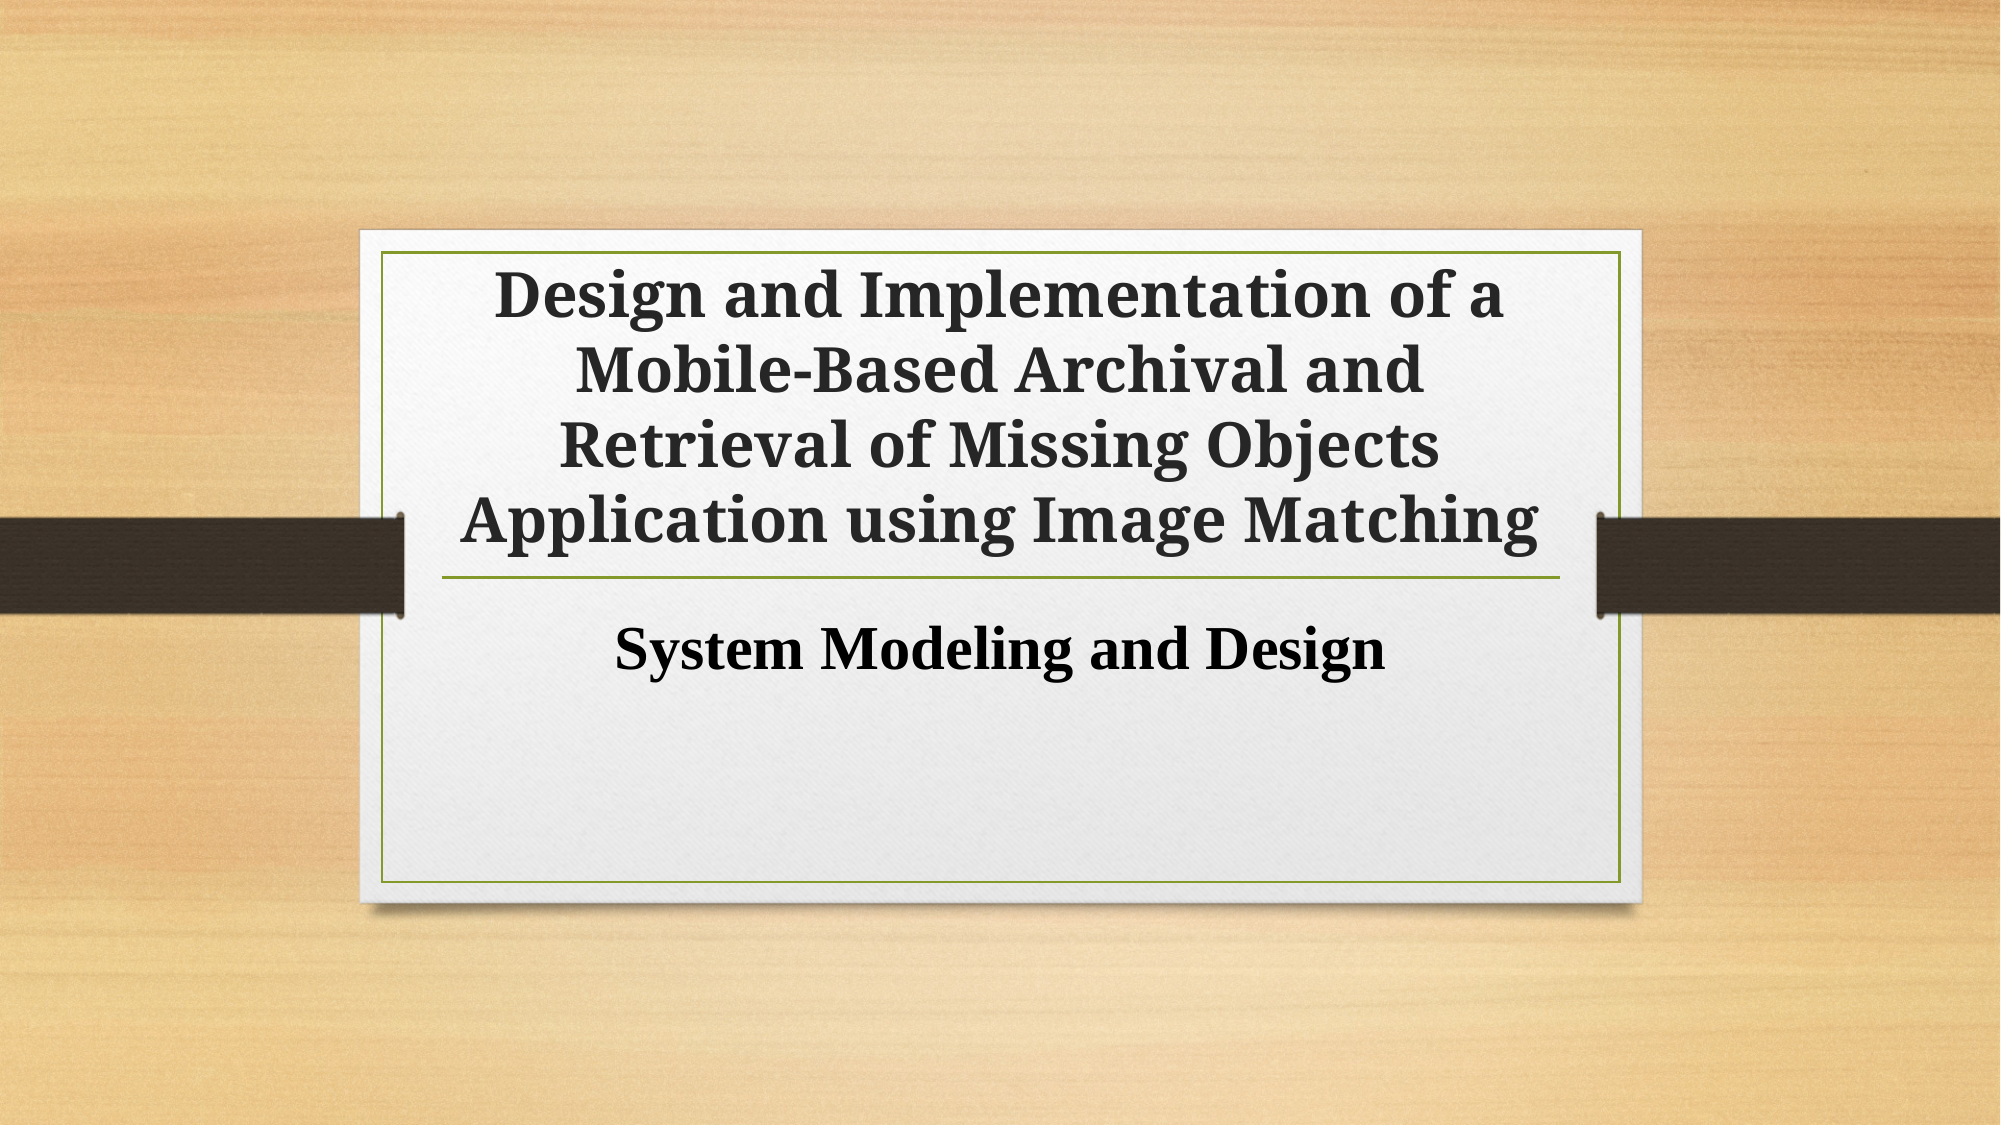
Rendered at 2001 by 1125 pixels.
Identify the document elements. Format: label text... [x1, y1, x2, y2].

title Design and Implementation of a Mobile-Based Archival and Retrieval of Missing Objects Application using Image Matching [441, 313, 1560, 563]
subtitle System Modeling and Design [441, 600, 1560, 817]
picture [0, 0, 2001, 1125]
